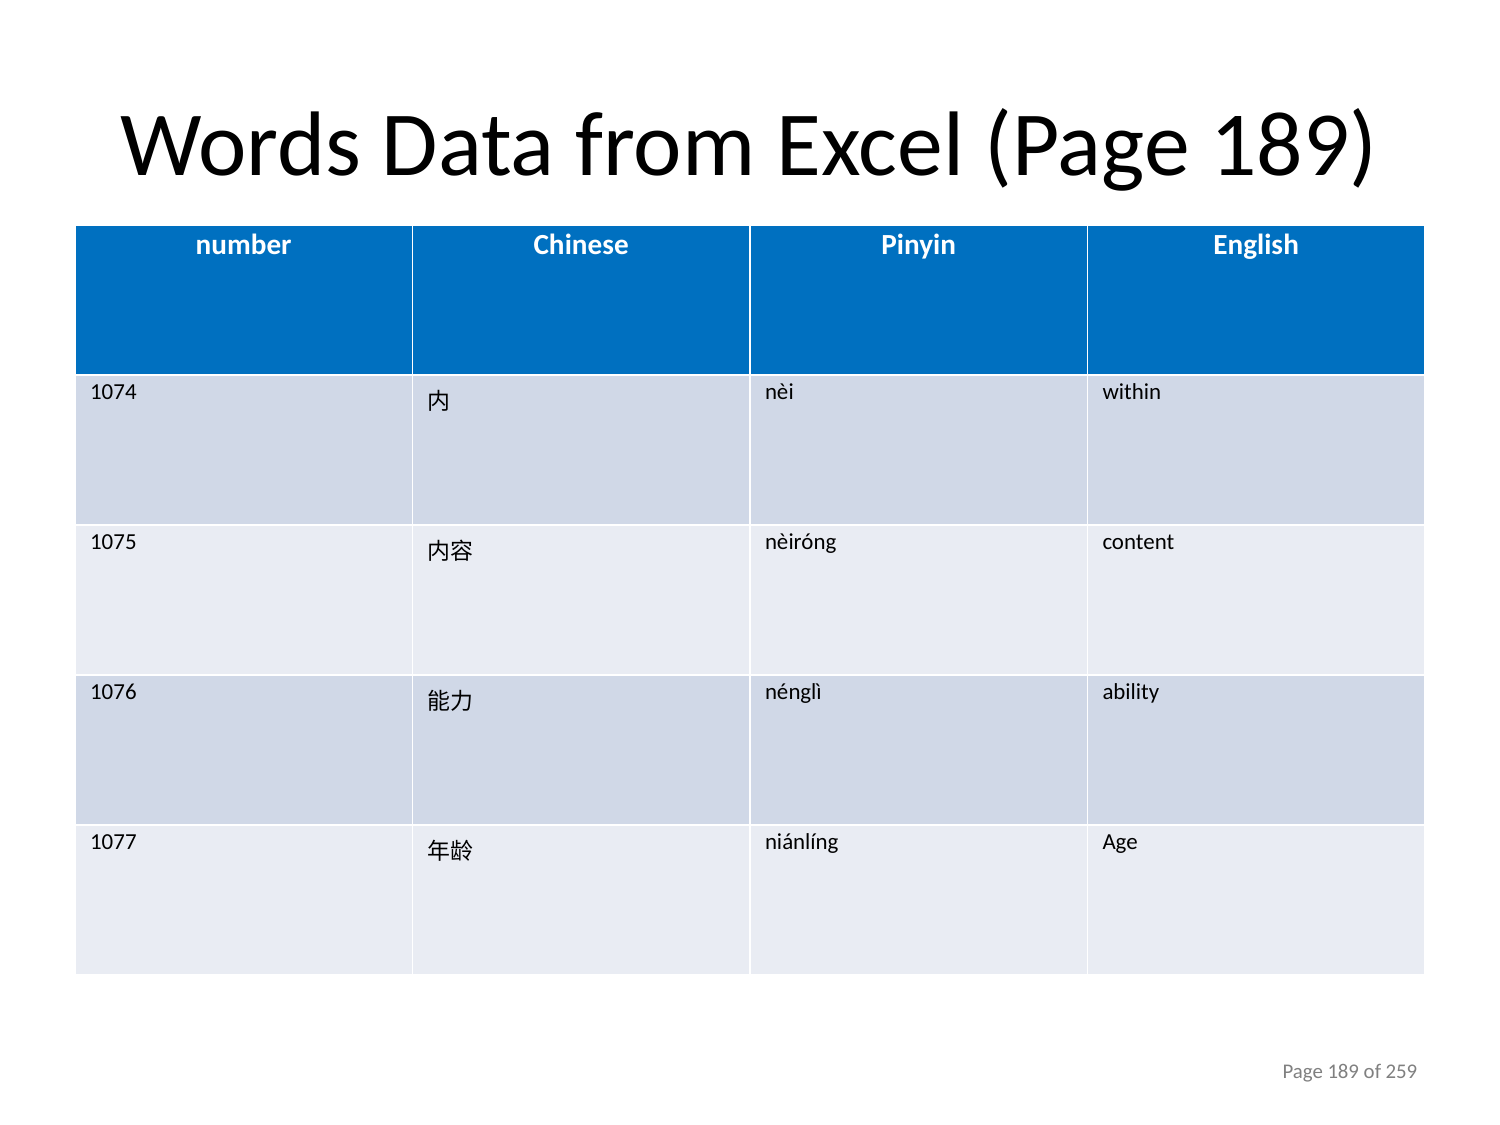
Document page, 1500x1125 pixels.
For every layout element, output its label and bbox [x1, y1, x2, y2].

title [75, 45, 1425, 224]
text_box [1267, 1050, 1432, 1090]
table_header [76, 226, 412, 374]
table_header [1088, 226, 1424, 374]
table_cell [1088, 826, 1424, 974]
table_cell [751, 526, 1087, 674]
table_cell [413, 526, 749, 674]
table_cell [413, 676, 749, 824]
table_cell [413, 376, 749, 524]
table_cell [1088, 526, 1424, 674]
table_cell [413, 826, 749, 974]
table_cell [76, 526, 412, 674]
table_cell [1088, 676, 1424, 824]
table_cell [1088, 376, 1424, 524]
table_header [751, 226, 1087, 374]
table_header [413, 226, 749, 374]
table_cell [751, 826, 1087, 974]
table_cell [76, 826, 412, 974]
table_cell [751, 376, 1087, 524]
table_cell [76, 676, 412, 824]
table_cell [76, 376, 412, 524]
table_cell [751, 676, 1087, 824]
